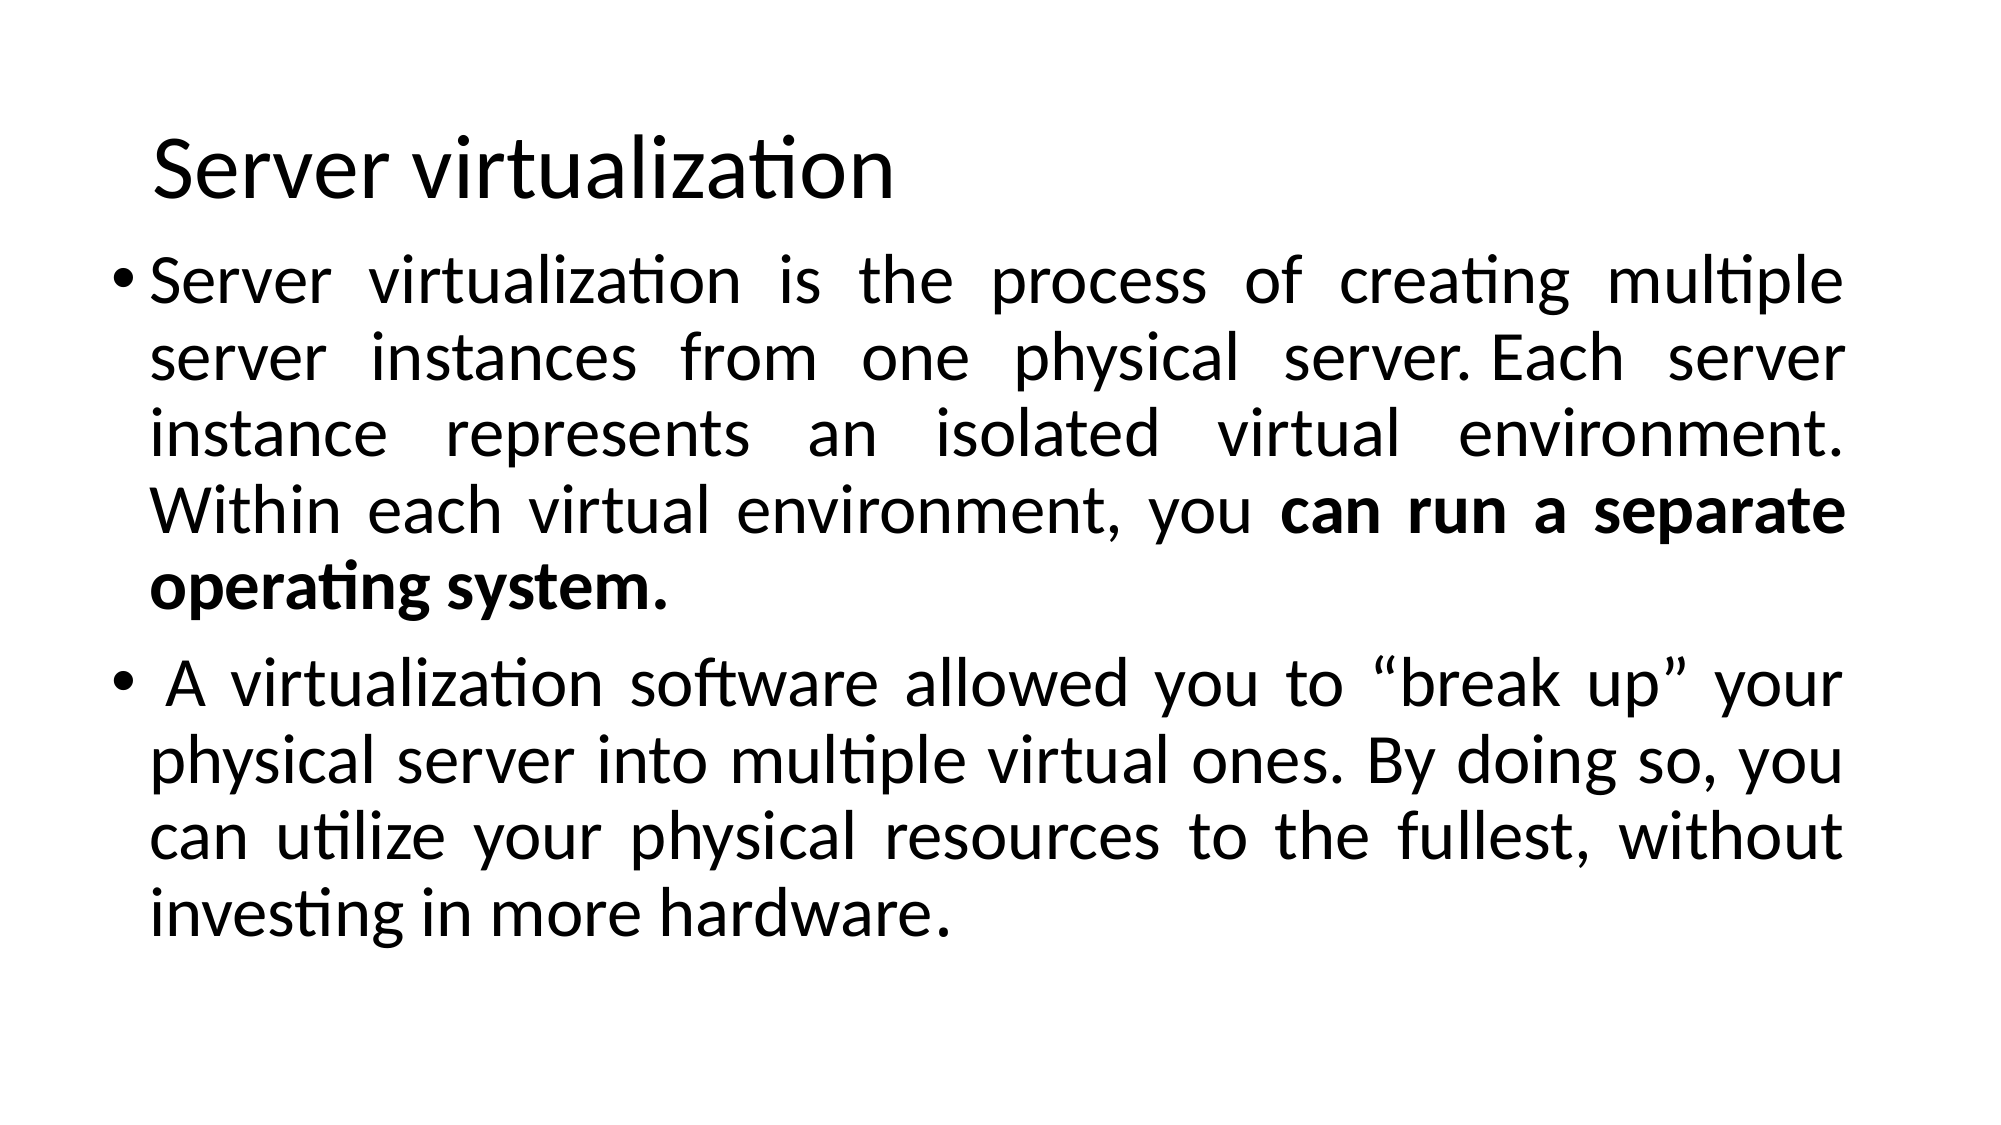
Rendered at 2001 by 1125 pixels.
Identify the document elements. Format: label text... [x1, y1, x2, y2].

list Server virtualization is the process of creating multiple server instances from one physical server. Each server instance represents an isolated virtual environment. Within each virtual environment, you can run a separate operating system. A virtualization software allowed you to “break up” your physical server into multiple virtual ones. By doing so, you can utilize your physical resources to the fullest, without investing in more hardware. [96, 235, 1863, 1014]
title Server virtualization [137, 59, 1863, 235]
